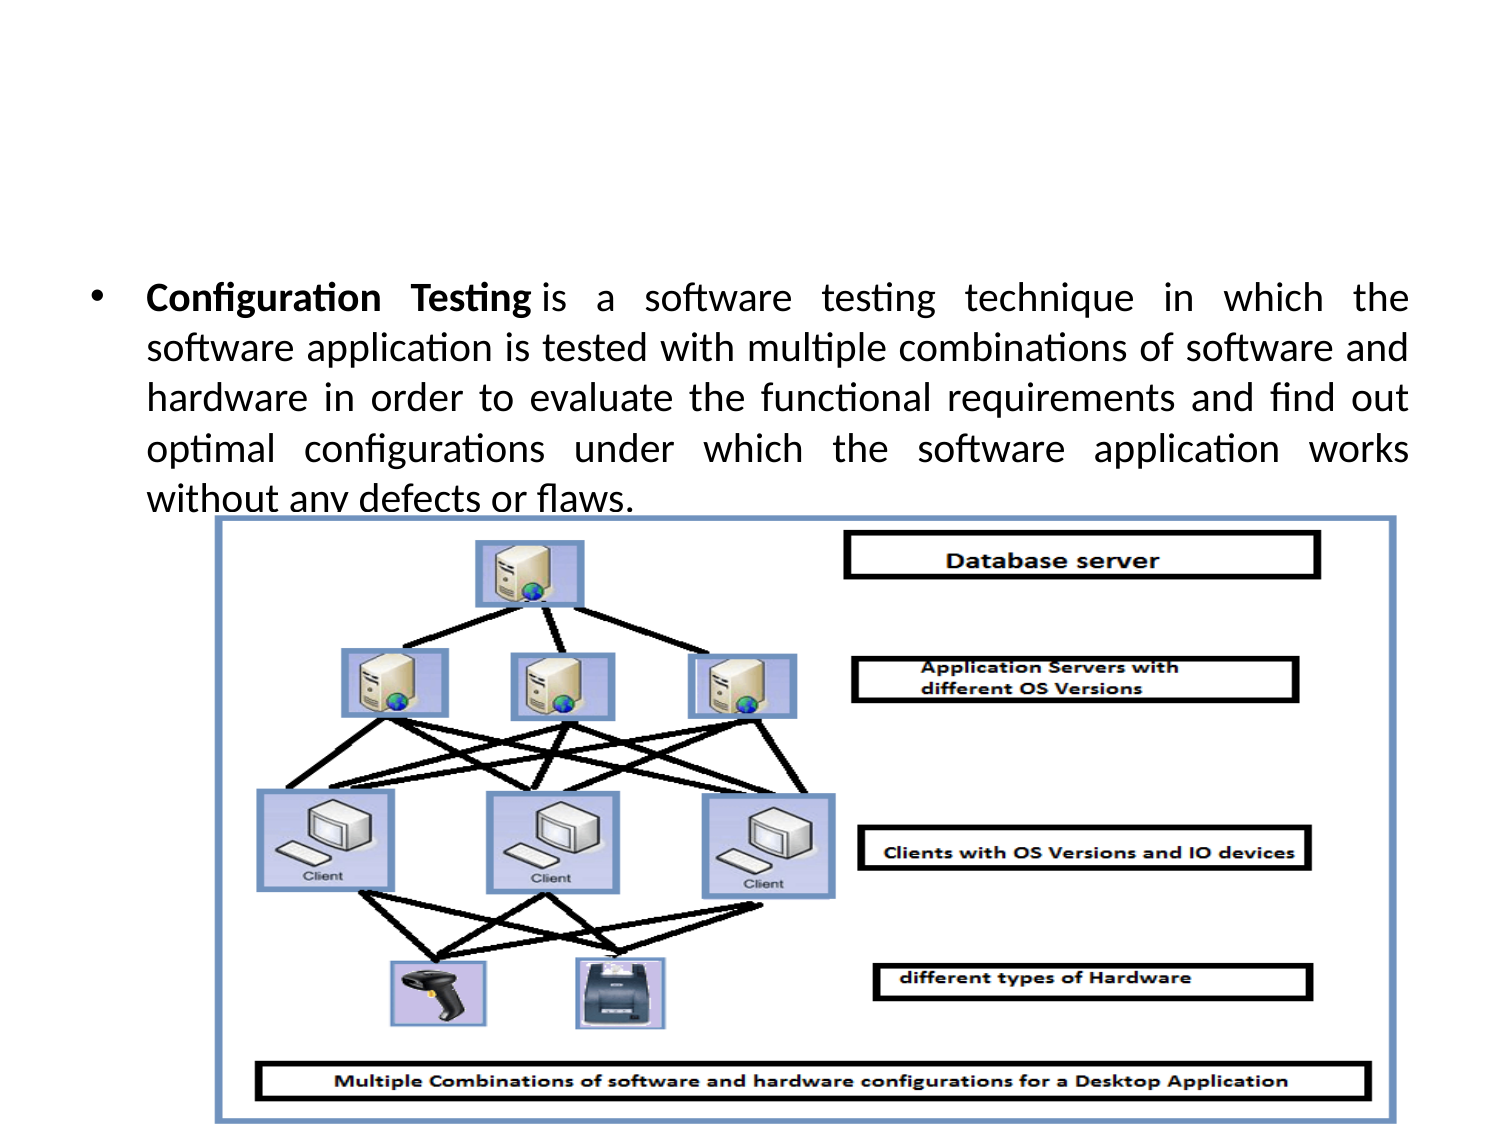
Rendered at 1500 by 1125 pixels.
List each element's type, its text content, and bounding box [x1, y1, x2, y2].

picture [212, 512, 1401, 1125]
list Configuration Testing is a software testing technique in which the software application is tested with multiple combinations of software and hardware in order to evaluate the functional requirements and find out optimal configurations under which the software application works without any defects or flaws. [75, 262, 1425, 1005]
